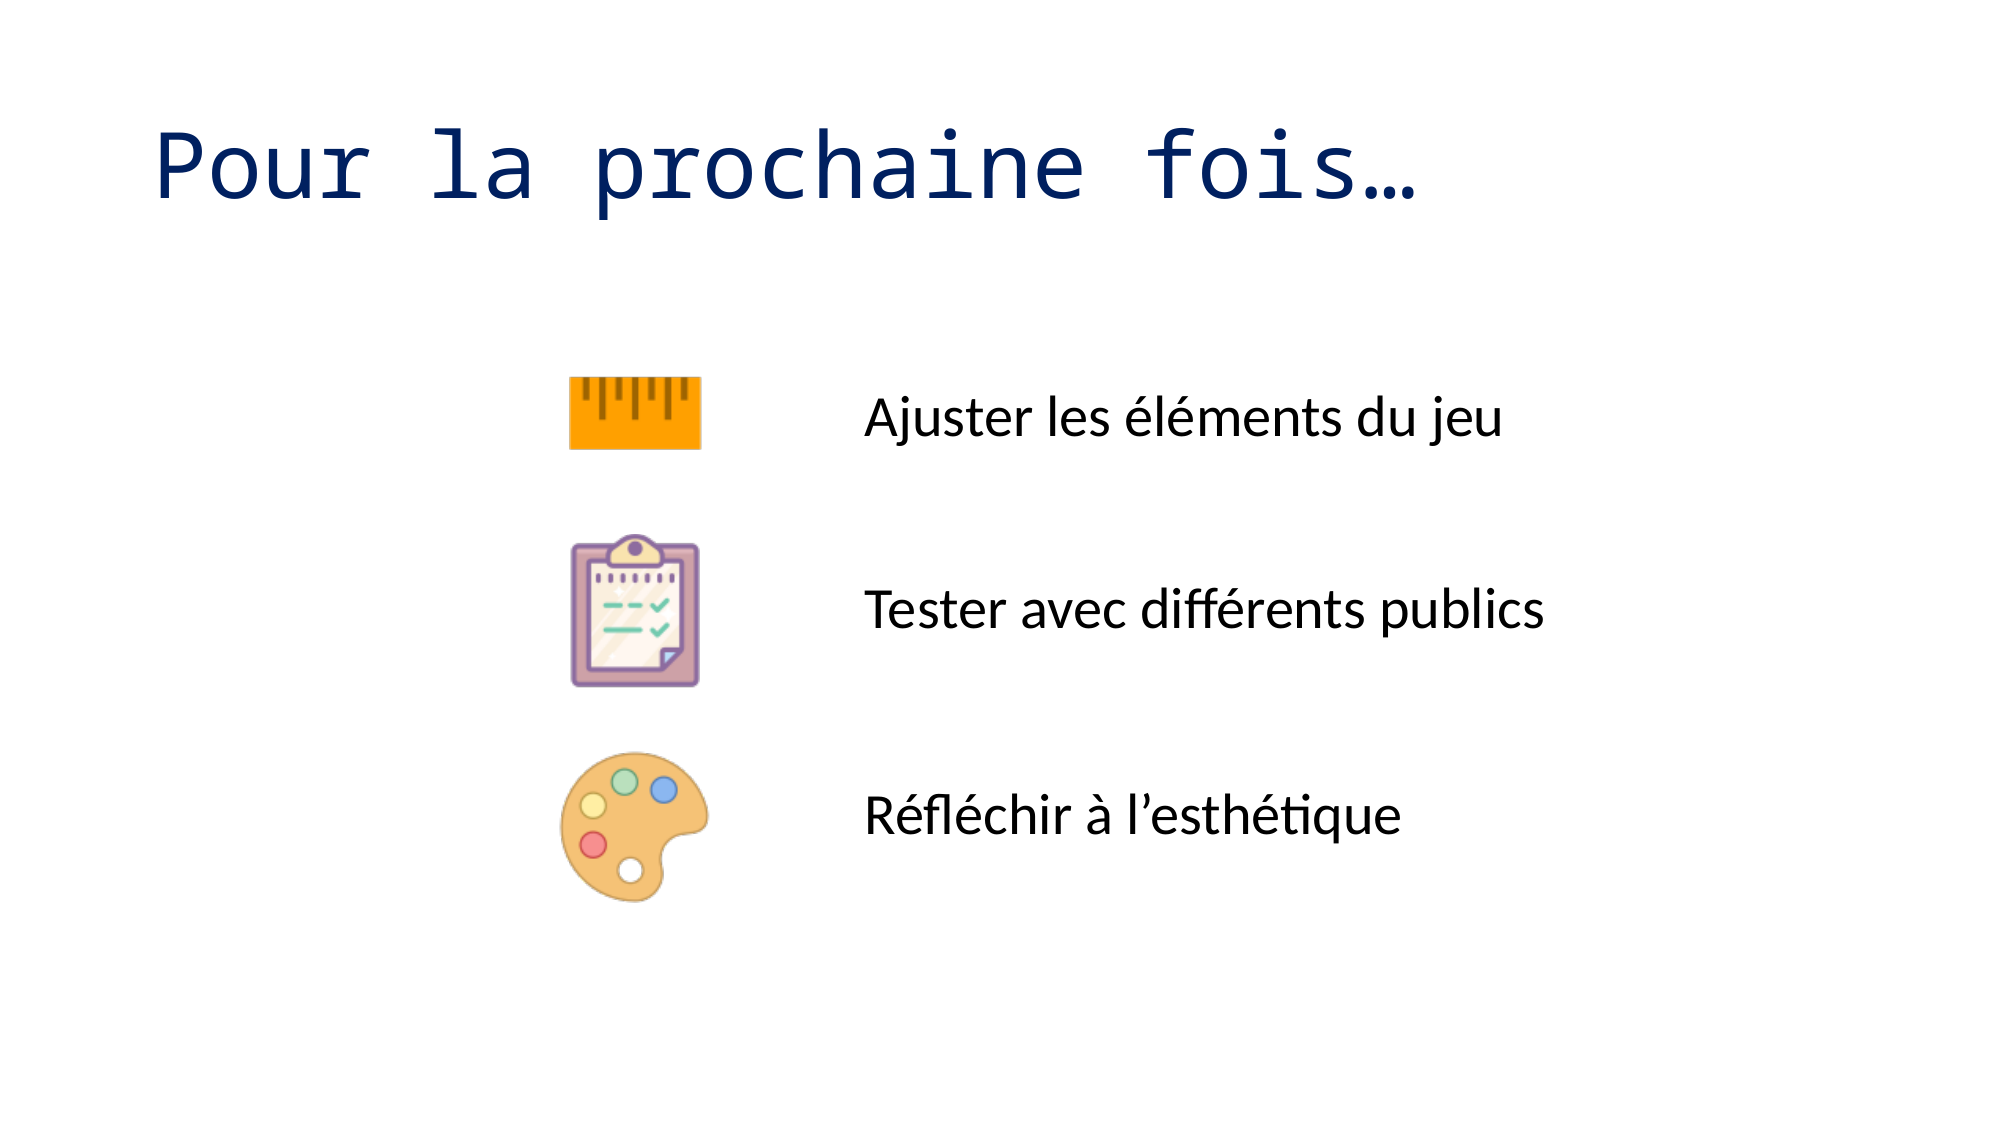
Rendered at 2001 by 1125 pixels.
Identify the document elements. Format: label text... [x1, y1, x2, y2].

picture [557, 335, 714, 492]
text_box Ajuster les éléments du jeu [850, 370, 1548, 456]
title Pour la prochaine fois… [137, 59, 1863, 278]
text_box Tester avec différents publics [850, 562, 1576, 648]
picture [557, 749, 714, 906]
picture [557, 534, 714, 692]
text_box Réfléchir à l’esthétique [850, 768, 1576, 854]
